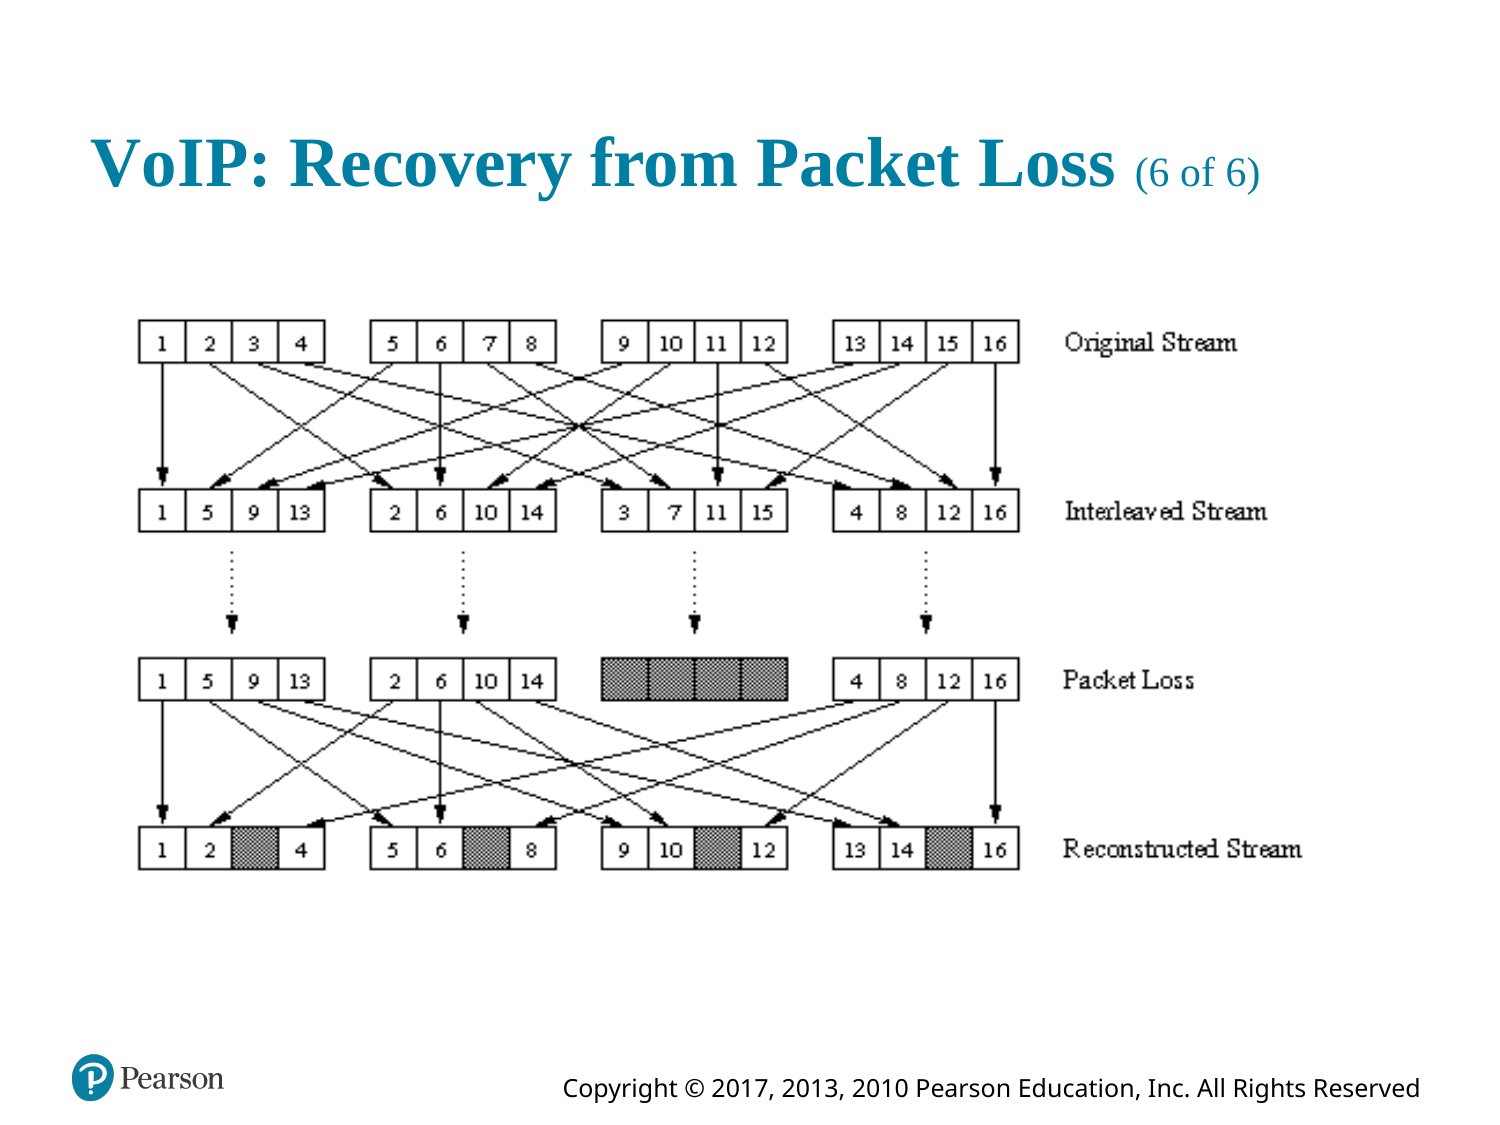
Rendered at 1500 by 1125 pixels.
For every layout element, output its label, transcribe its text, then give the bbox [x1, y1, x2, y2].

picture [72, 1054, 88, 1070]
picture [118, 301, 1335, 894]
picture [80, 1063, 106, 1088]
picture [72, 1087, 83, 1101]
picture [98, 1054, 224, 1101]
title V o I P: Recovery from Packet Loss (6 of 6) [75, 0, 1425, 216]
